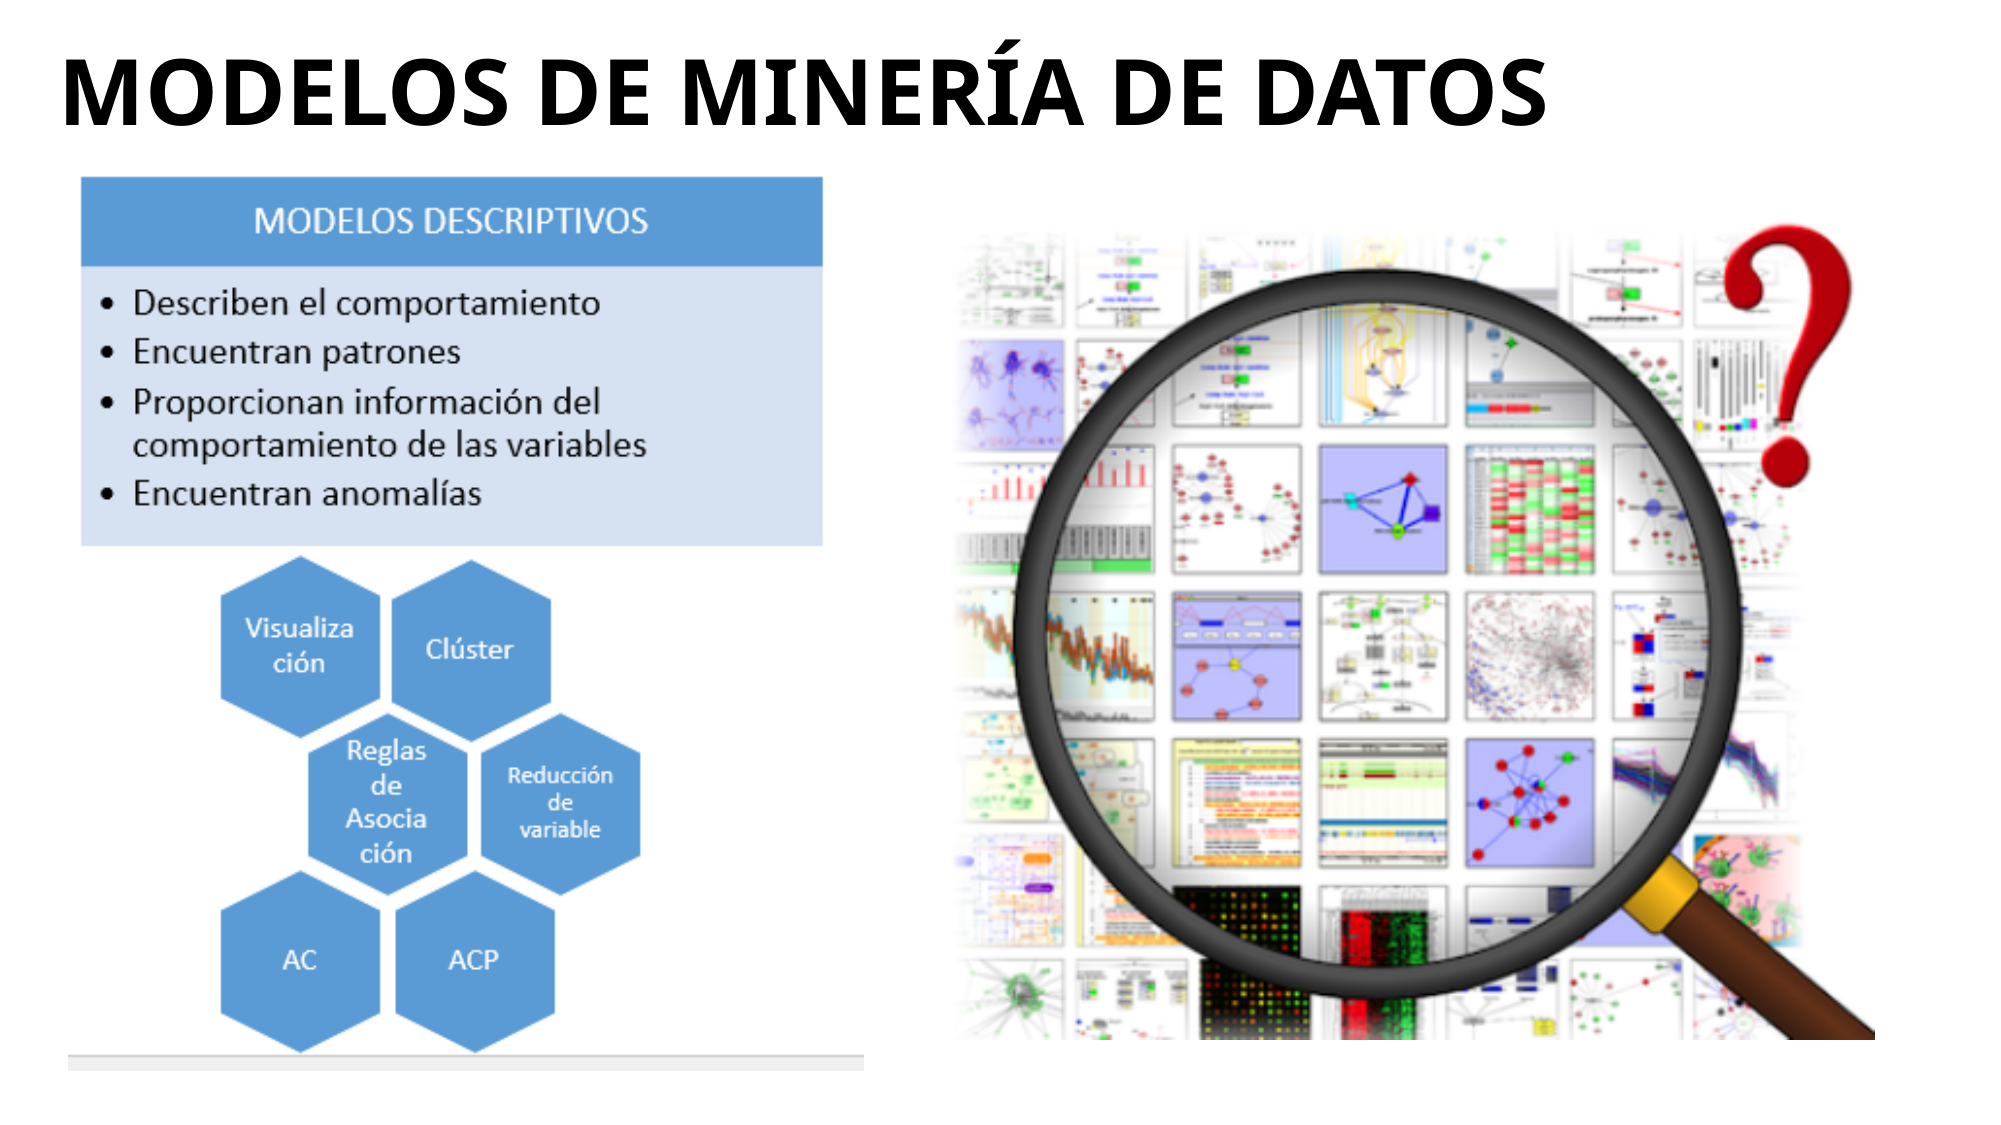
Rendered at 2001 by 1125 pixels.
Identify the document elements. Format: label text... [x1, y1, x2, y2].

picture [68, 156, 865, 1071]
picture [931, 196, 1875, 1040]
title MODELOS DE MINERÍA DE DATOS [43, 35, 1769, 157]
